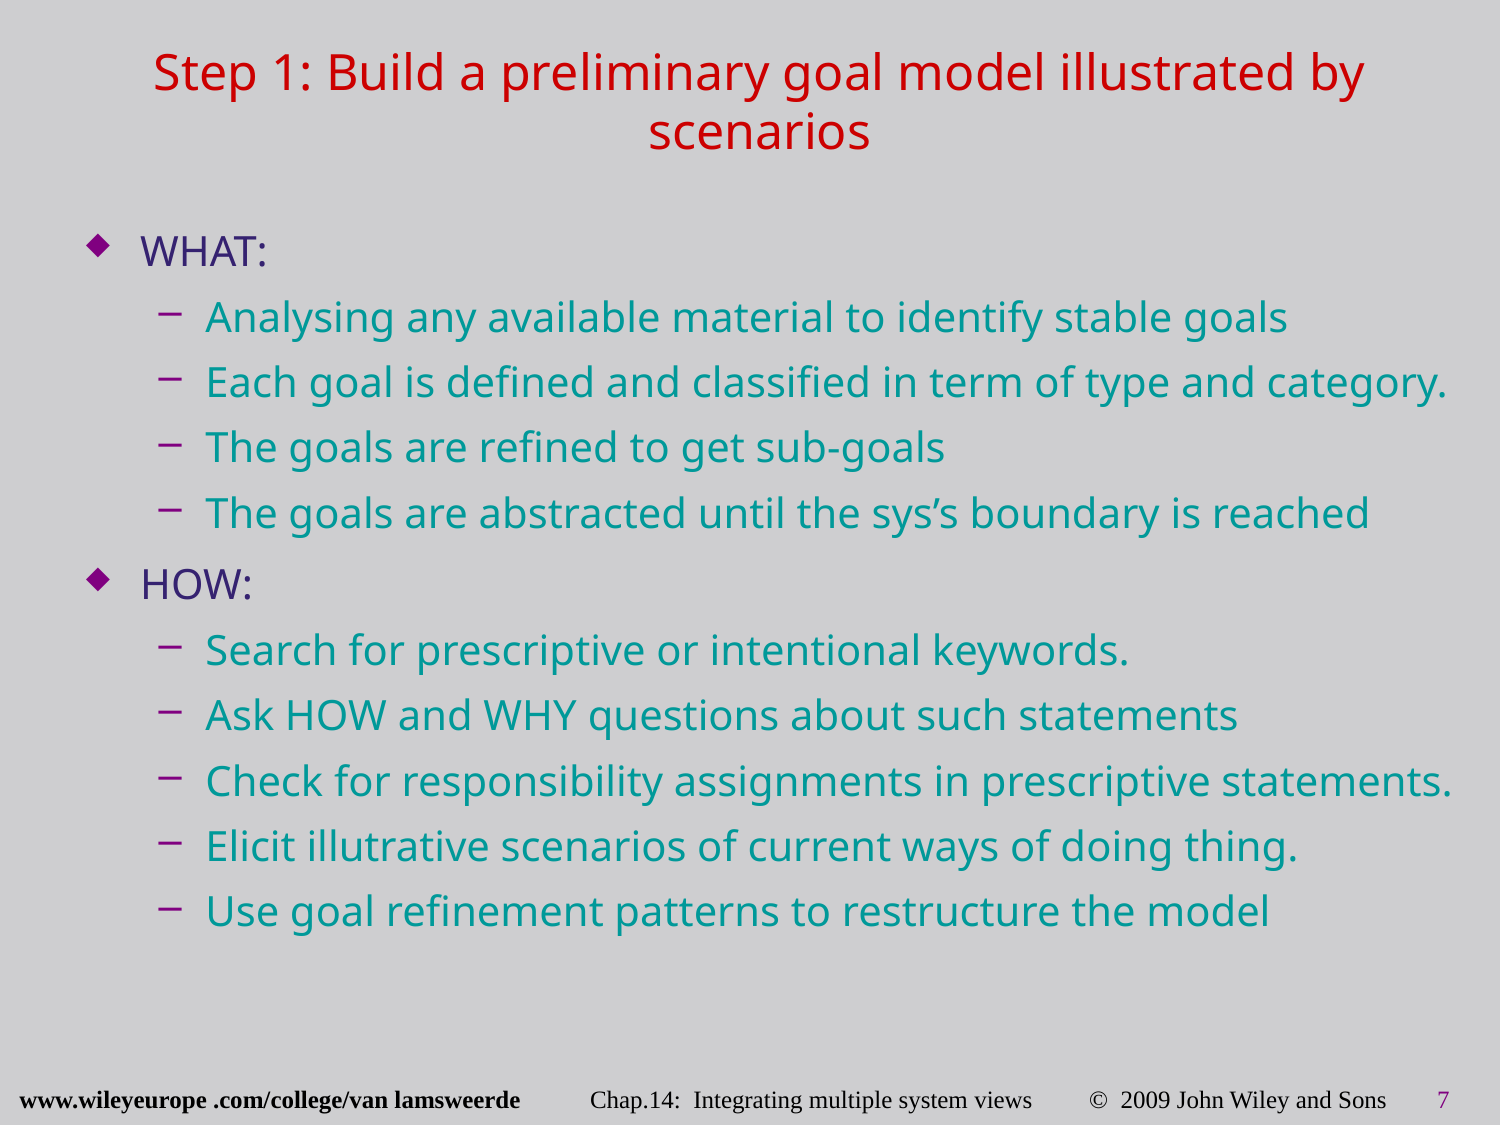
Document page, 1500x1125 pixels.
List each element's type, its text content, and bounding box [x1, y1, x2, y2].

title Step 1: Build a preliminary goal model illustrated by scenarios [49, 37, 1470, 163]
list WHAT: Analysing any available material to identify stable goals Each goal is defined and classified in term of type and category. The goals are refined to get sub-goals The goals are abstracted until the sys’s boundary is reached HOW: Search for prescriptive or intentional keywords. Ask HOW and WHY questions about such statements Check for responsibility assignments in prescriptive statements. Elicit illutrative scenarios of current ways of doing thing. Use goal refinement patterns to restructure the model [36, 212, 1500, 1030]
